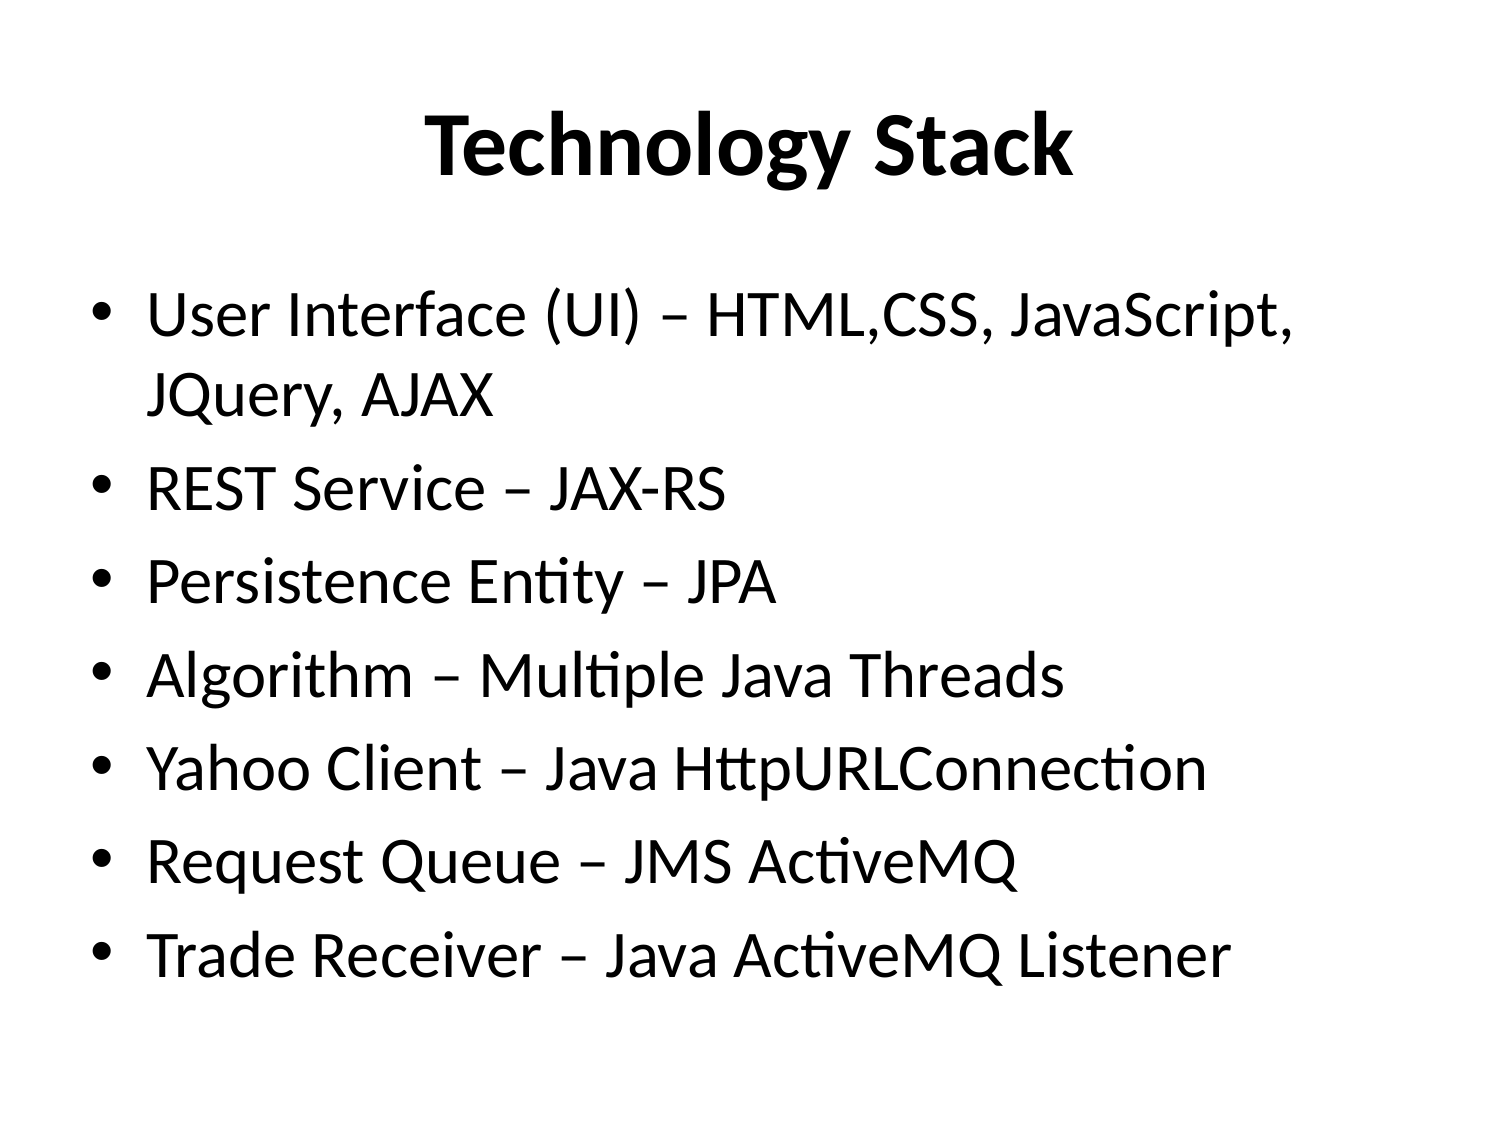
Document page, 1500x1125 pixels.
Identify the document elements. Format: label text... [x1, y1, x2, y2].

list User Interface (UI) – HTML,CSS, JavaScript, JQuery, AJAX REST Service – JAX-RS Persistence Entity – JPA Algorithm – Multiple Java Threads Yahoo Client – Java HttpURLConnection Request Queue – JMS ActiveMQ Trade Receiver – Java ActiveMQ Listener [75, 262, 1425, 1005]
title Technology Stack [75, 45, 1425, 233]
